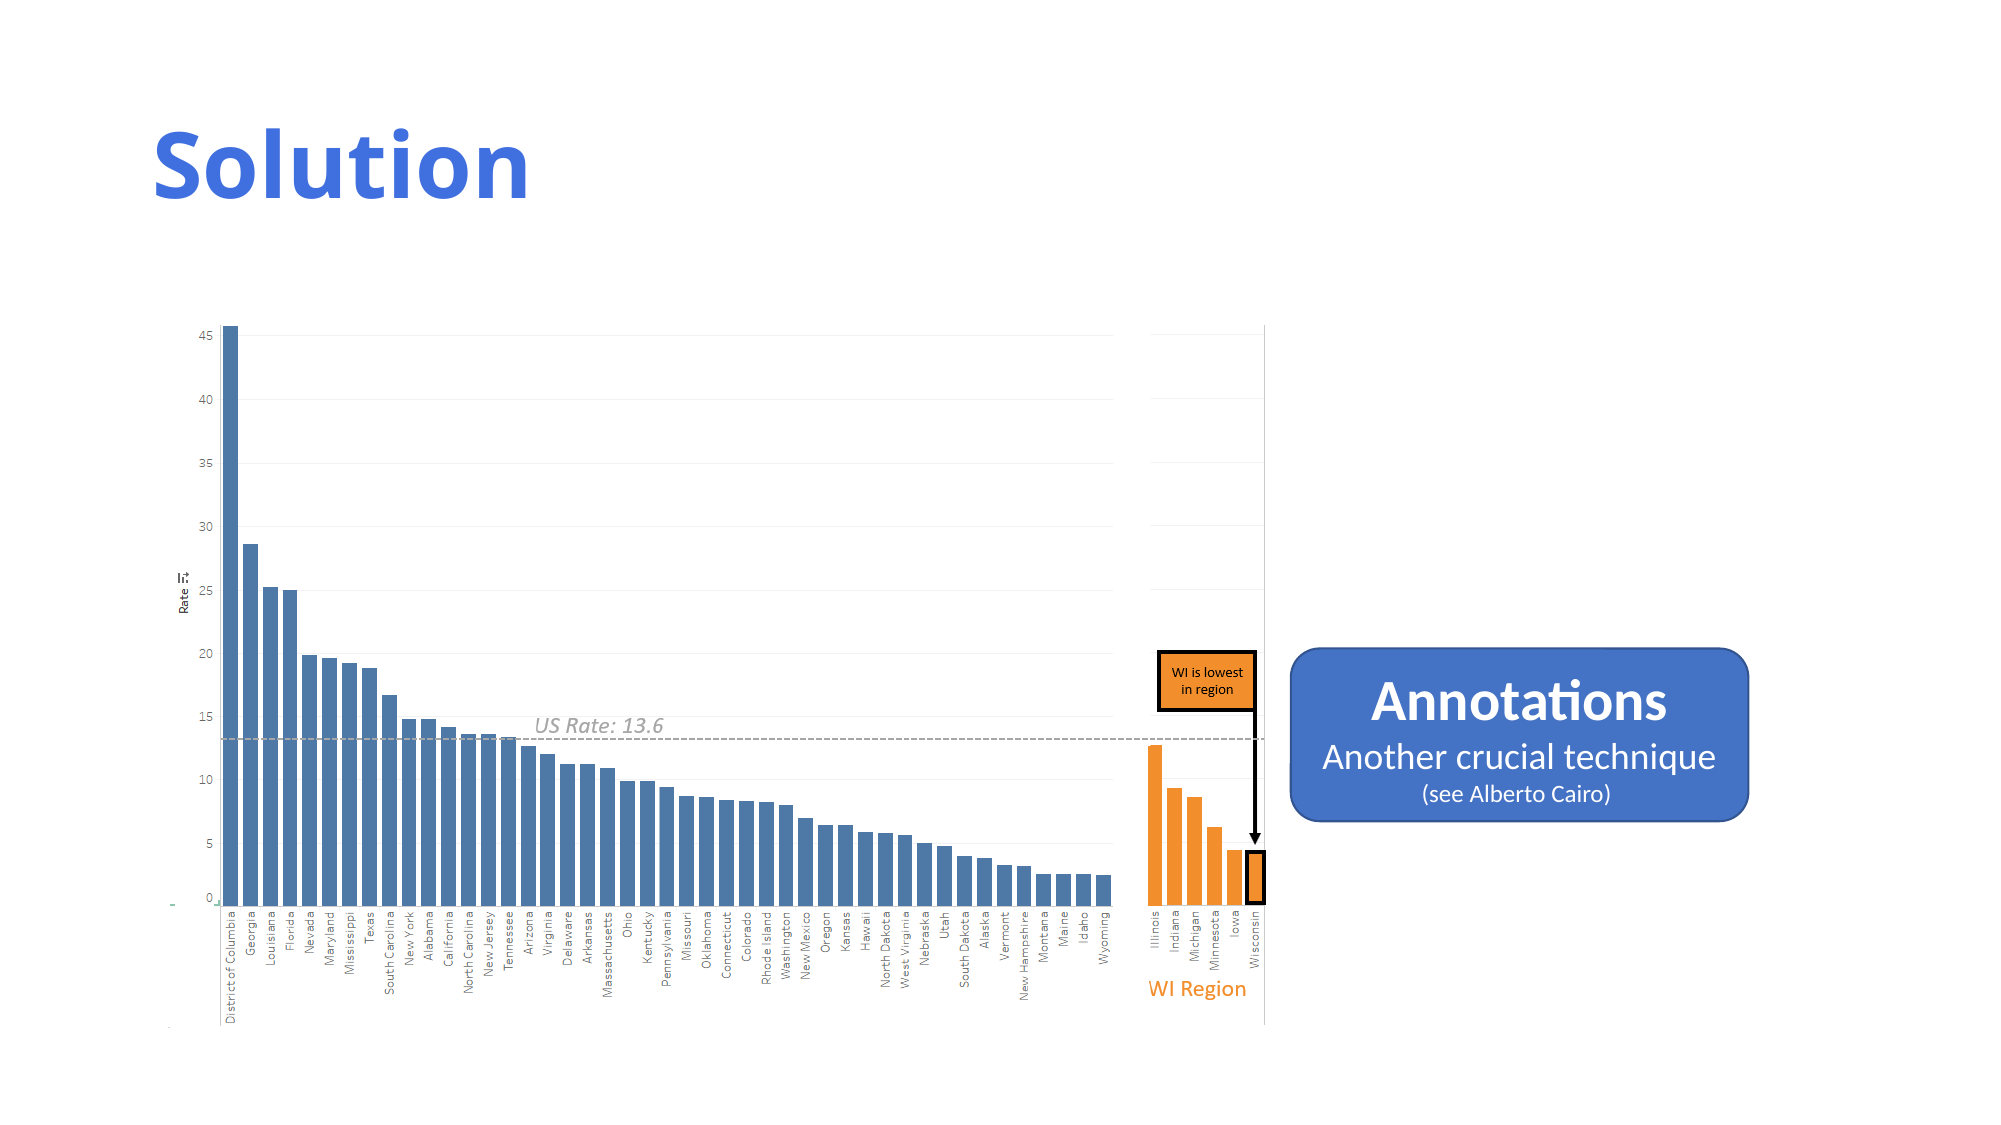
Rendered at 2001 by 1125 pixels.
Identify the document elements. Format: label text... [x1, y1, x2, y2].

text_box Annotations Another crucial technique (see Alberto Cairo) [1289, 647, 1750, 823]
picture [168, 325, 1273, 1028]
title Solution [137, 59, 1863, 278]
